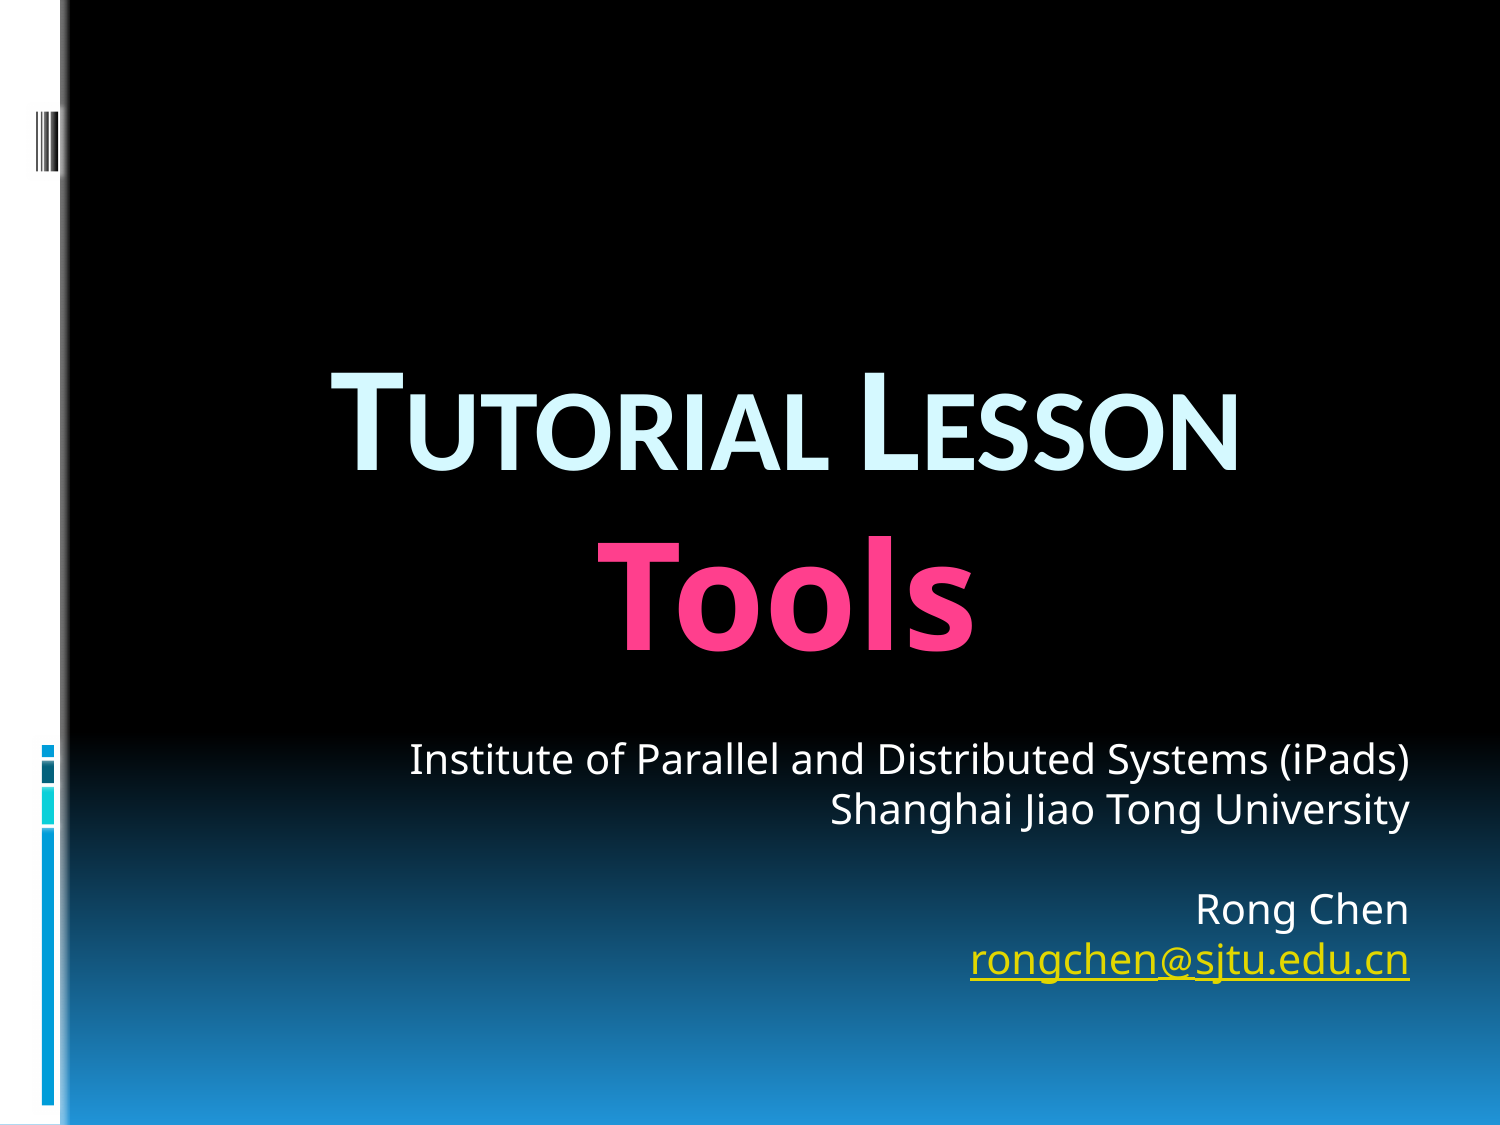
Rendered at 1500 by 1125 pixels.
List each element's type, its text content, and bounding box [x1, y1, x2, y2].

title TUTORIAL LESSON Tools [150, 313, 1425, 638]
subtitle Institute of Parallel and Distributed Systems (iPads) Shanghai Jiao Tong University Rong Chen rongchen@sjtu.edu.cn [149, 724, 1426, 1088]
